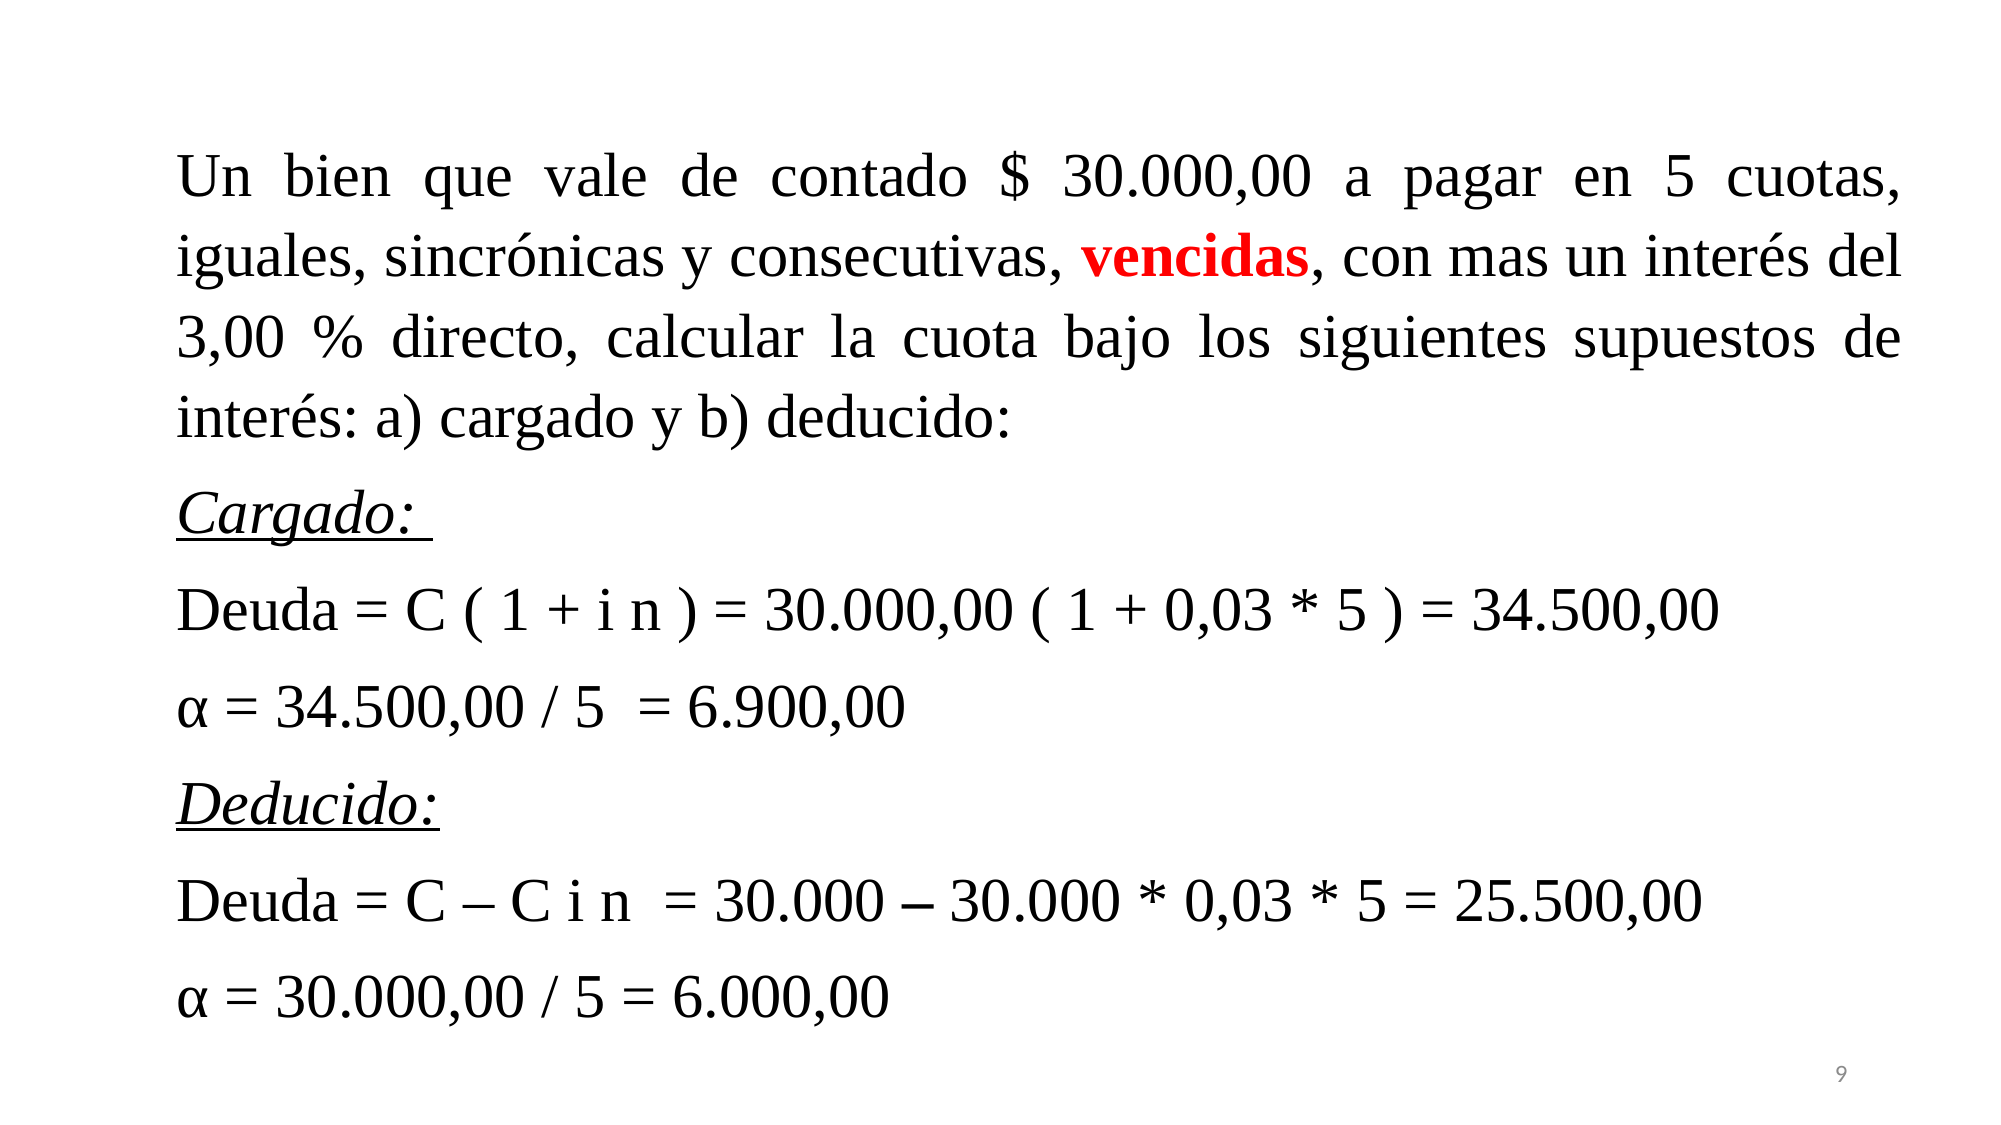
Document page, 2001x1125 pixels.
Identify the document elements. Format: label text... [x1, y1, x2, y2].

slide_number 9 [1412, 1042, 1863, 1103]
text_box Un bien que vale de contado $ 30.000,00 a pagar en 5 cuotas, iguales, sincrónicas y consecutivas, vencidas, con mas un interés del 3,00 % directo, calcular la cuota bajo los siguientes supuestos de interés: a) cargado y b) deducido: Cargado: Deuda = C ( 1 + i n ) = 30.000,00 ( 1 + 0,03 * 5 ) = 34.500,00 α = 34.500,00 / 5 = 6.900,00 Deducido: Deuda = C – C i n = 30.000 – 30.000 * 0,03 * 5 = 25.500,00 α = 30.000,00 / 5 = 6.000,00 [161, 121, 1919, 1038]
